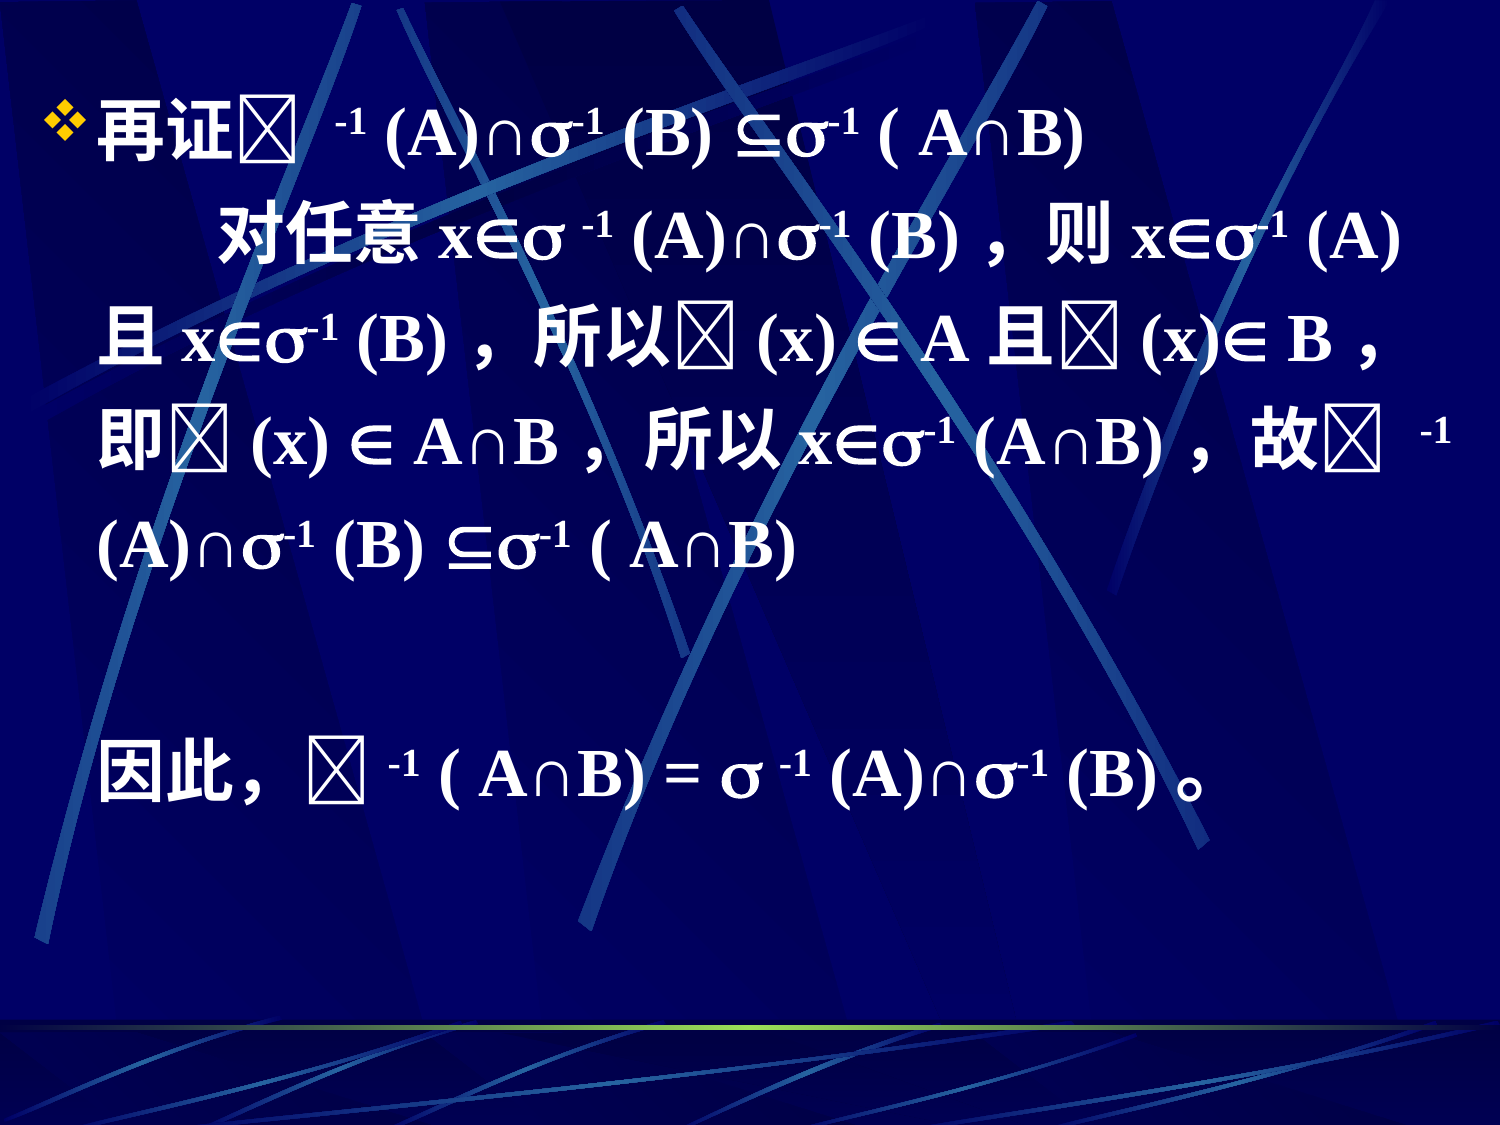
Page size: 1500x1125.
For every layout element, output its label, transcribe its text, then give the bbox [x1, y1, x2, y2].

list 再证 -1 (A)∩-1 (B) -1 ( A∩B) 对任意x -1 (A)∩-1 (B)，则x-1 (A)且x-1 (B)，所以(x)  A且(x) B，即(x)  A∩B，所以x-1 (A∩B)，故 -1 (A)∩-1 (B) -1 ( A∩B) 因此，-1 ( A∩B) =  -1 (A)∩-1 (B)。 [24, 58, 1475, 1067]
